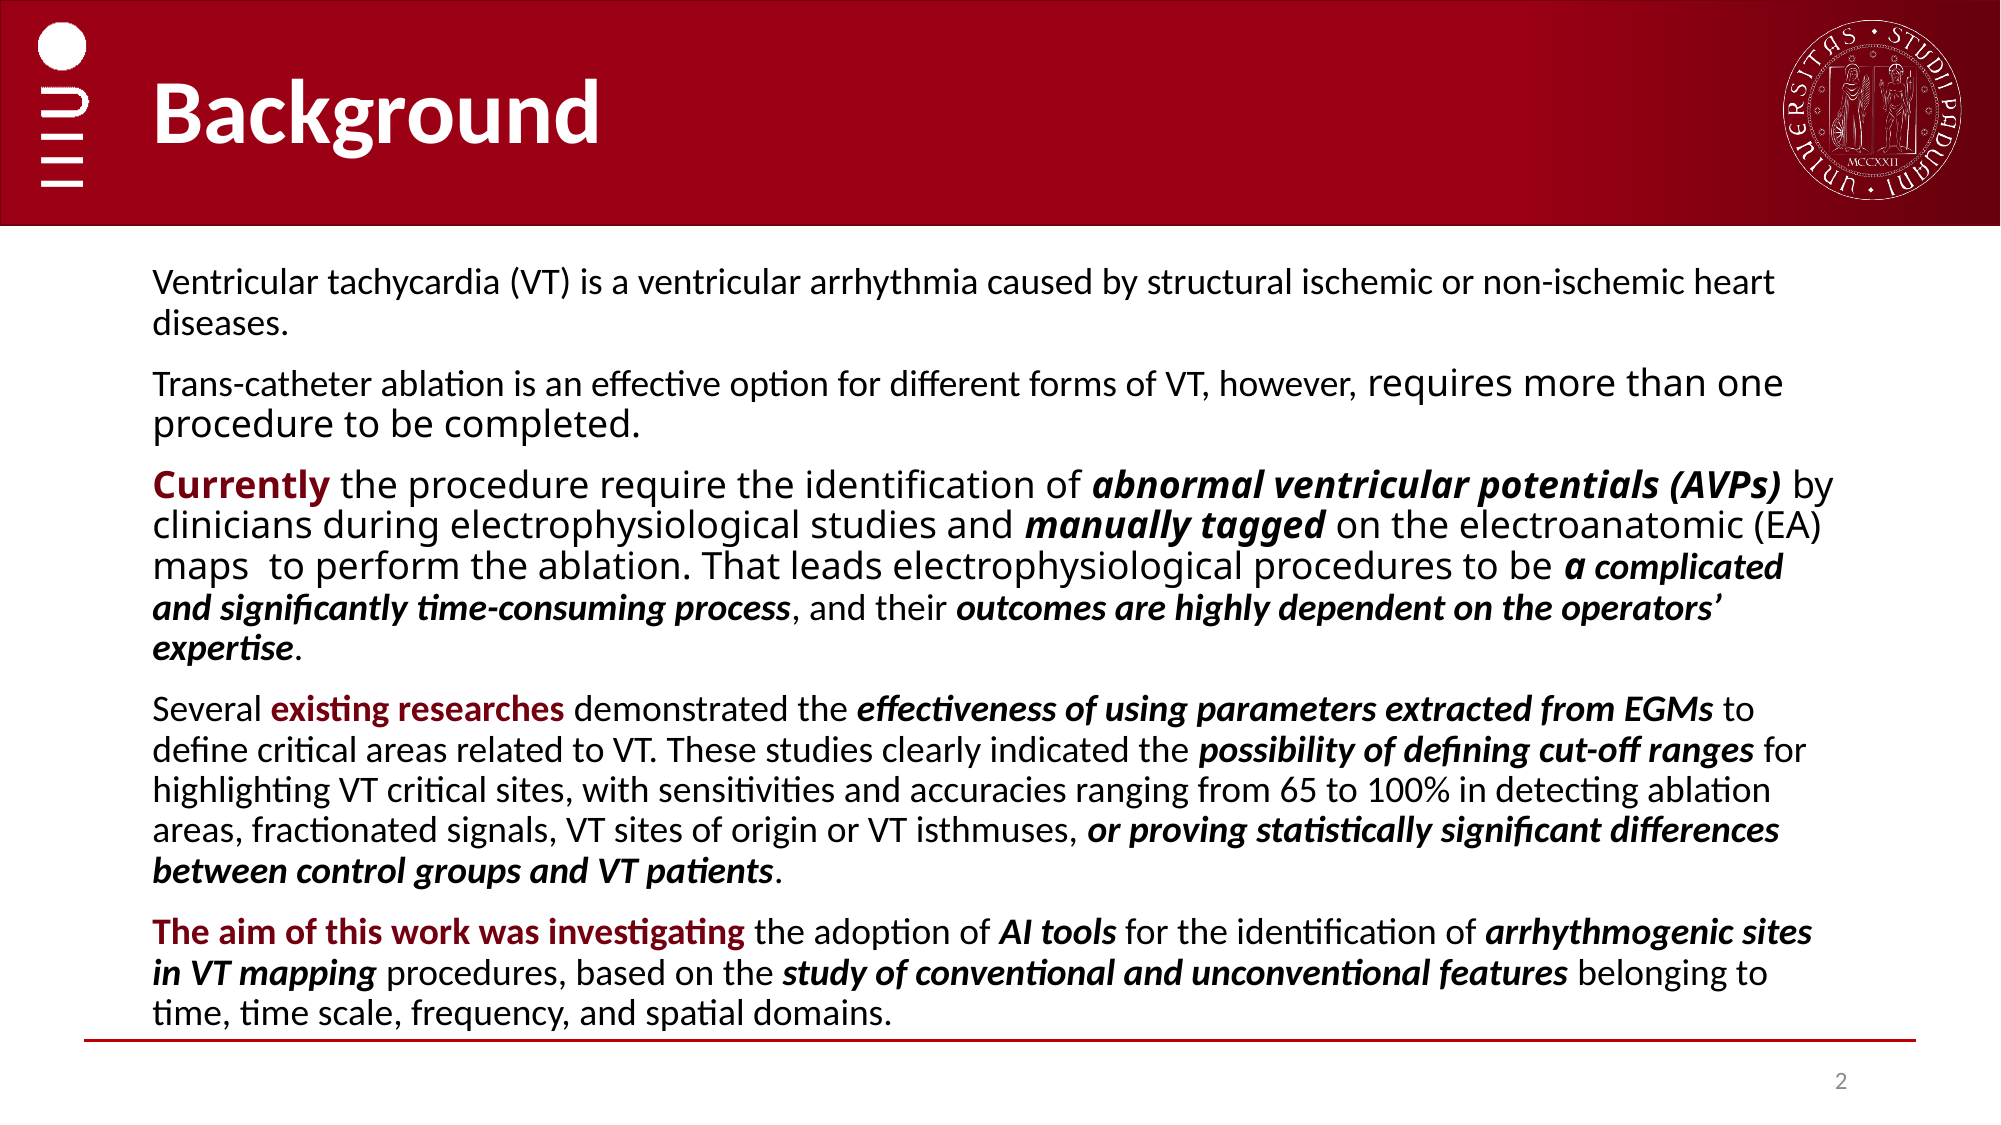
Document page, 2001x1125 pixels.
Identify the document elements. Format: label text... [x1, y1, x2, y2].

slide_number 2 [1412, 1049, 1863, 1110]
list Ventricular tachycardia (VT) is a ventricular arrhythmia caused by structural ischemic or non-ischemic heart diseases. Trans-catheter ablation is an effective option for different forms of VT, however, requires more than one procedure to be completed. Currently the procedure require the identification of abnormal ventricular potentials (AVPs) by clinicians during electrophysiological studies and manually tagged on the electroanatomic (EA) maps to perform the ablation. That leads electrophysiological procedures to be a complicated and significantly time-consuming process, and their outcomes are highly dependent on the operators’ expertise. Several existing researches demonstrated the effectiveness of using parameters extracted from EGMs to define critical areas related to VT. These studies clearly indicated the possibility of defining cut-off ranges for highlighting VT critical sites, with sensitivities and accuracies ranging from 65 to 100% in detecting ablation areas, fractionated signals, VT sites of origin or VT isthmuses, or proving statistically significant differences between control groups and VT patients. The aim of this work was investigating the adoption of AI tools for the identification of arrhythmogenic sites in VT mapping procedures, based on the study of conventional and unconventional features belonging to time, time scale, frequency, and spatial domains. [137, 255, 1863, 1030]
picture [1783, 20, 1963, 200]
title Background [137, 34, 1610, 194]
